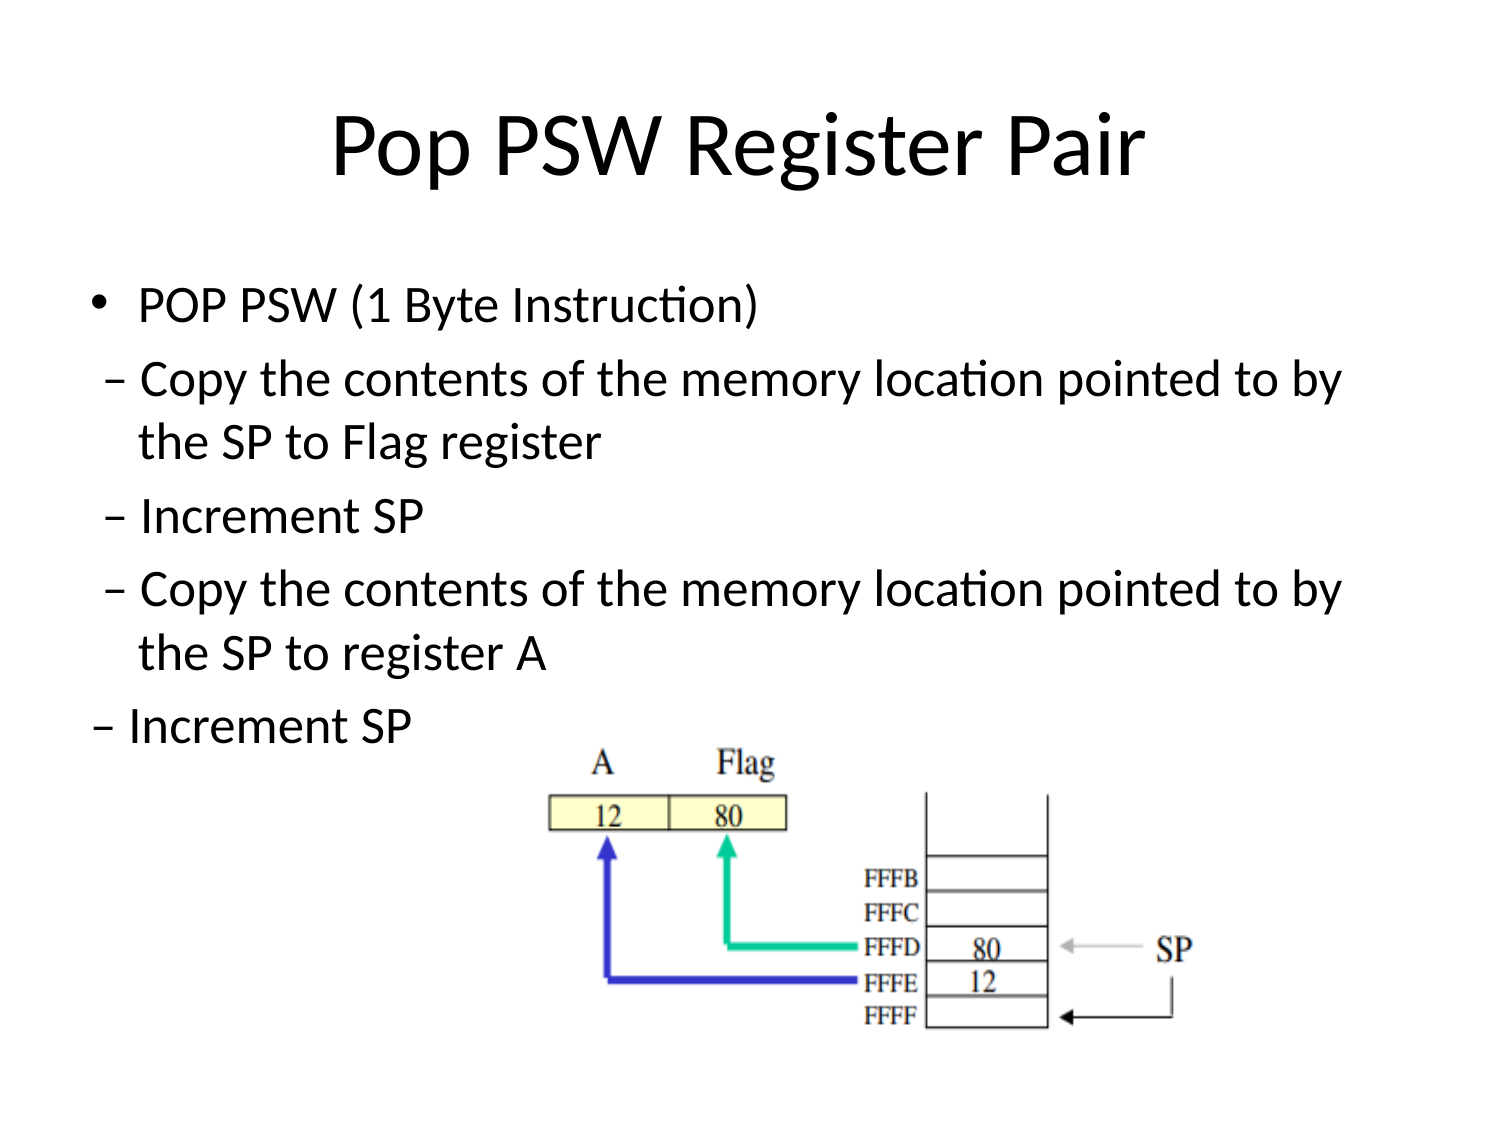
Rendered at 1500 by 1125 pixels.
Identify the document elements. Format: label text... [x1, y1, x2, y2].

title Pop PSW Register Pair [75, 45, 1425, 233]
picture [487, 712, 1201, 1048]
list POP PSW (1 Byte Instruction) – Copy the contents of the memory location pointed to by the SP to Flag register – Increment SP – Copy the contents of the memory location pointed to by the SP to register A – Increment SP [75, 262, 1425, 763]
